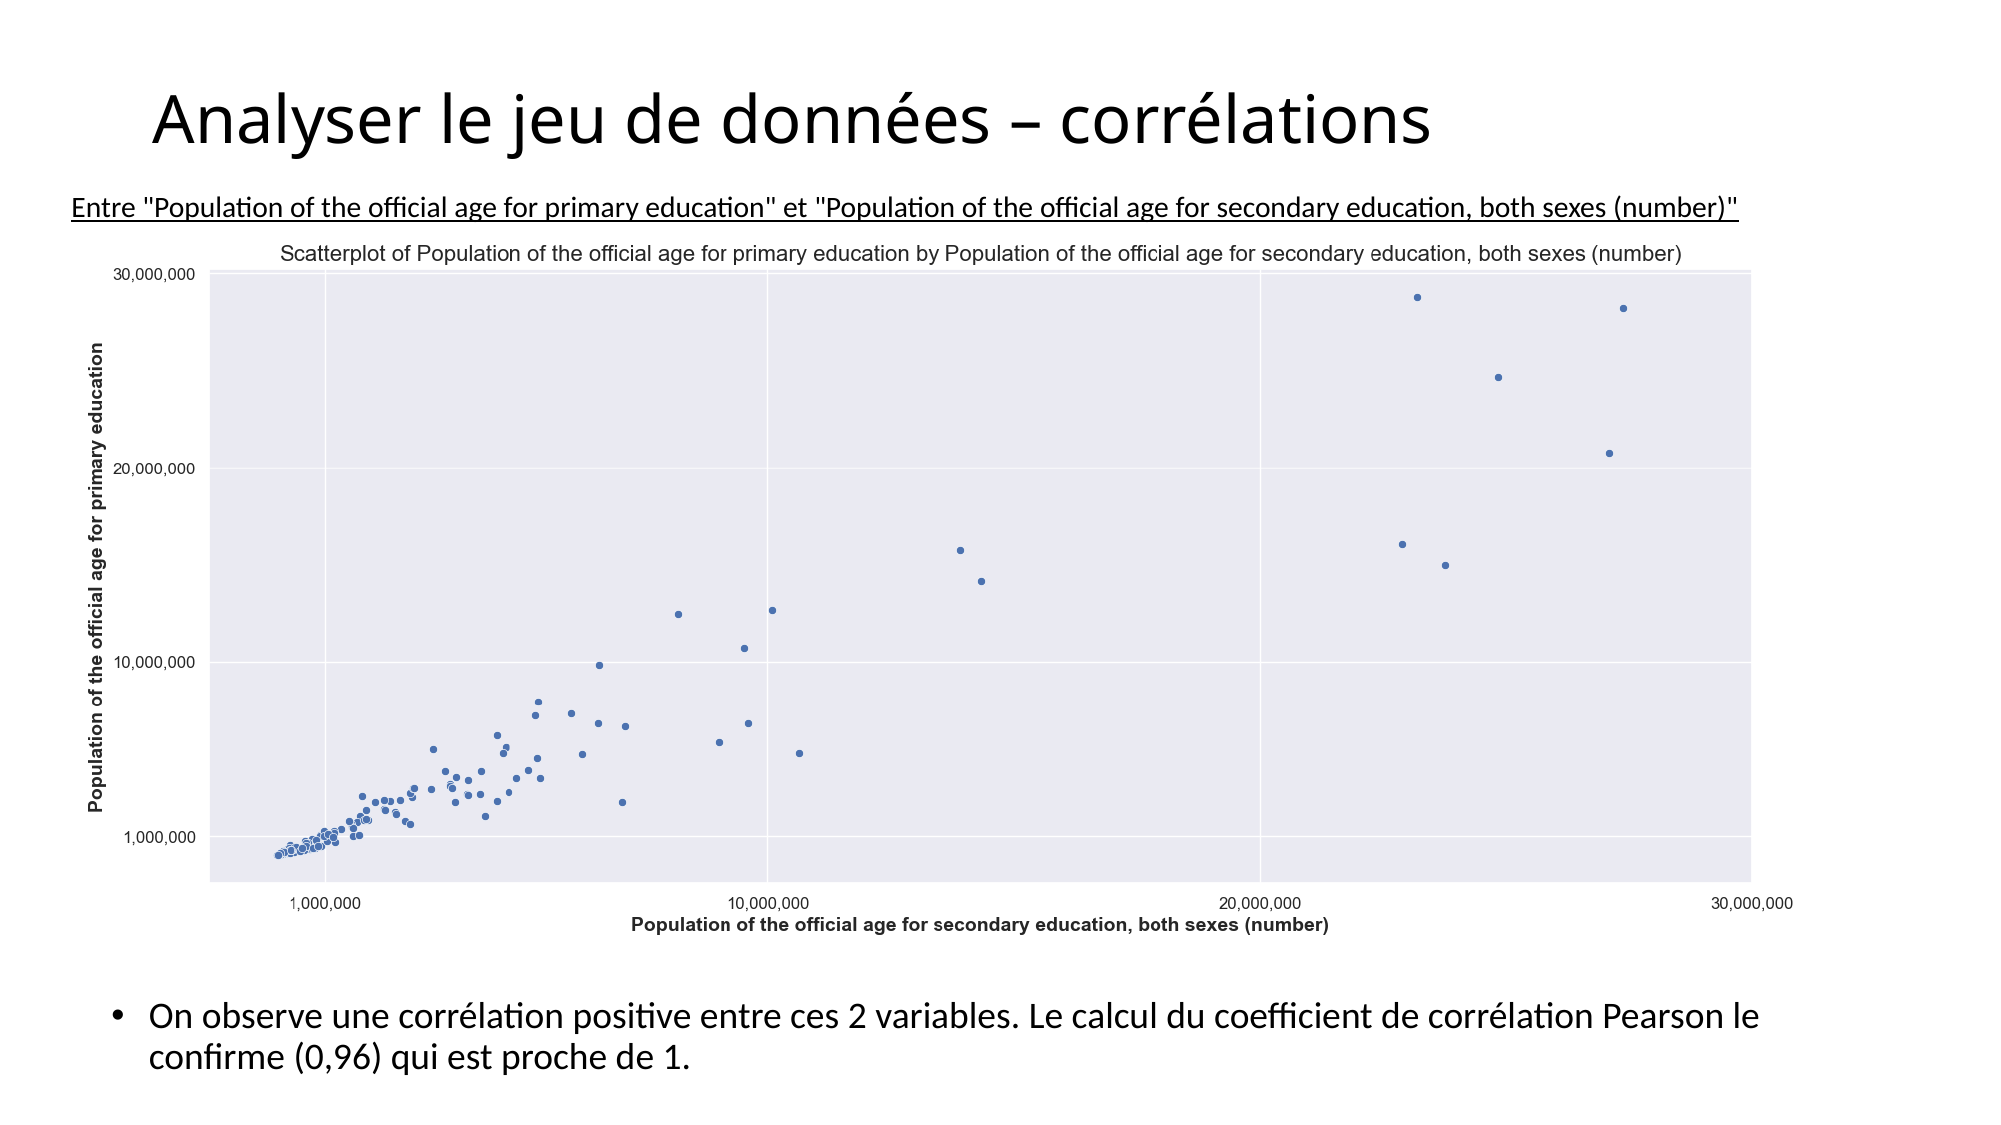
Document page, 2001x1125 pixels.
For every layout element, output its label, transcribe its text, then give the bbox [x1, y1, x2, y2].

list Entre "Population of the official age for primary education" et "Population of the official age for secondary education, both sexes (number)" [56, 184, 1782, 251]
text_box On observe une corrélation positive entre ces 2 variables. Le calcul du coefficient de corrélation Pearson le confirme (0,96) qui est proche de 1. [96, 988, 1822, 1086]
title Analyser le jeu de données – corrélations [137, 59, 1863, 185]
picture [78, 233, 1804, 940]
